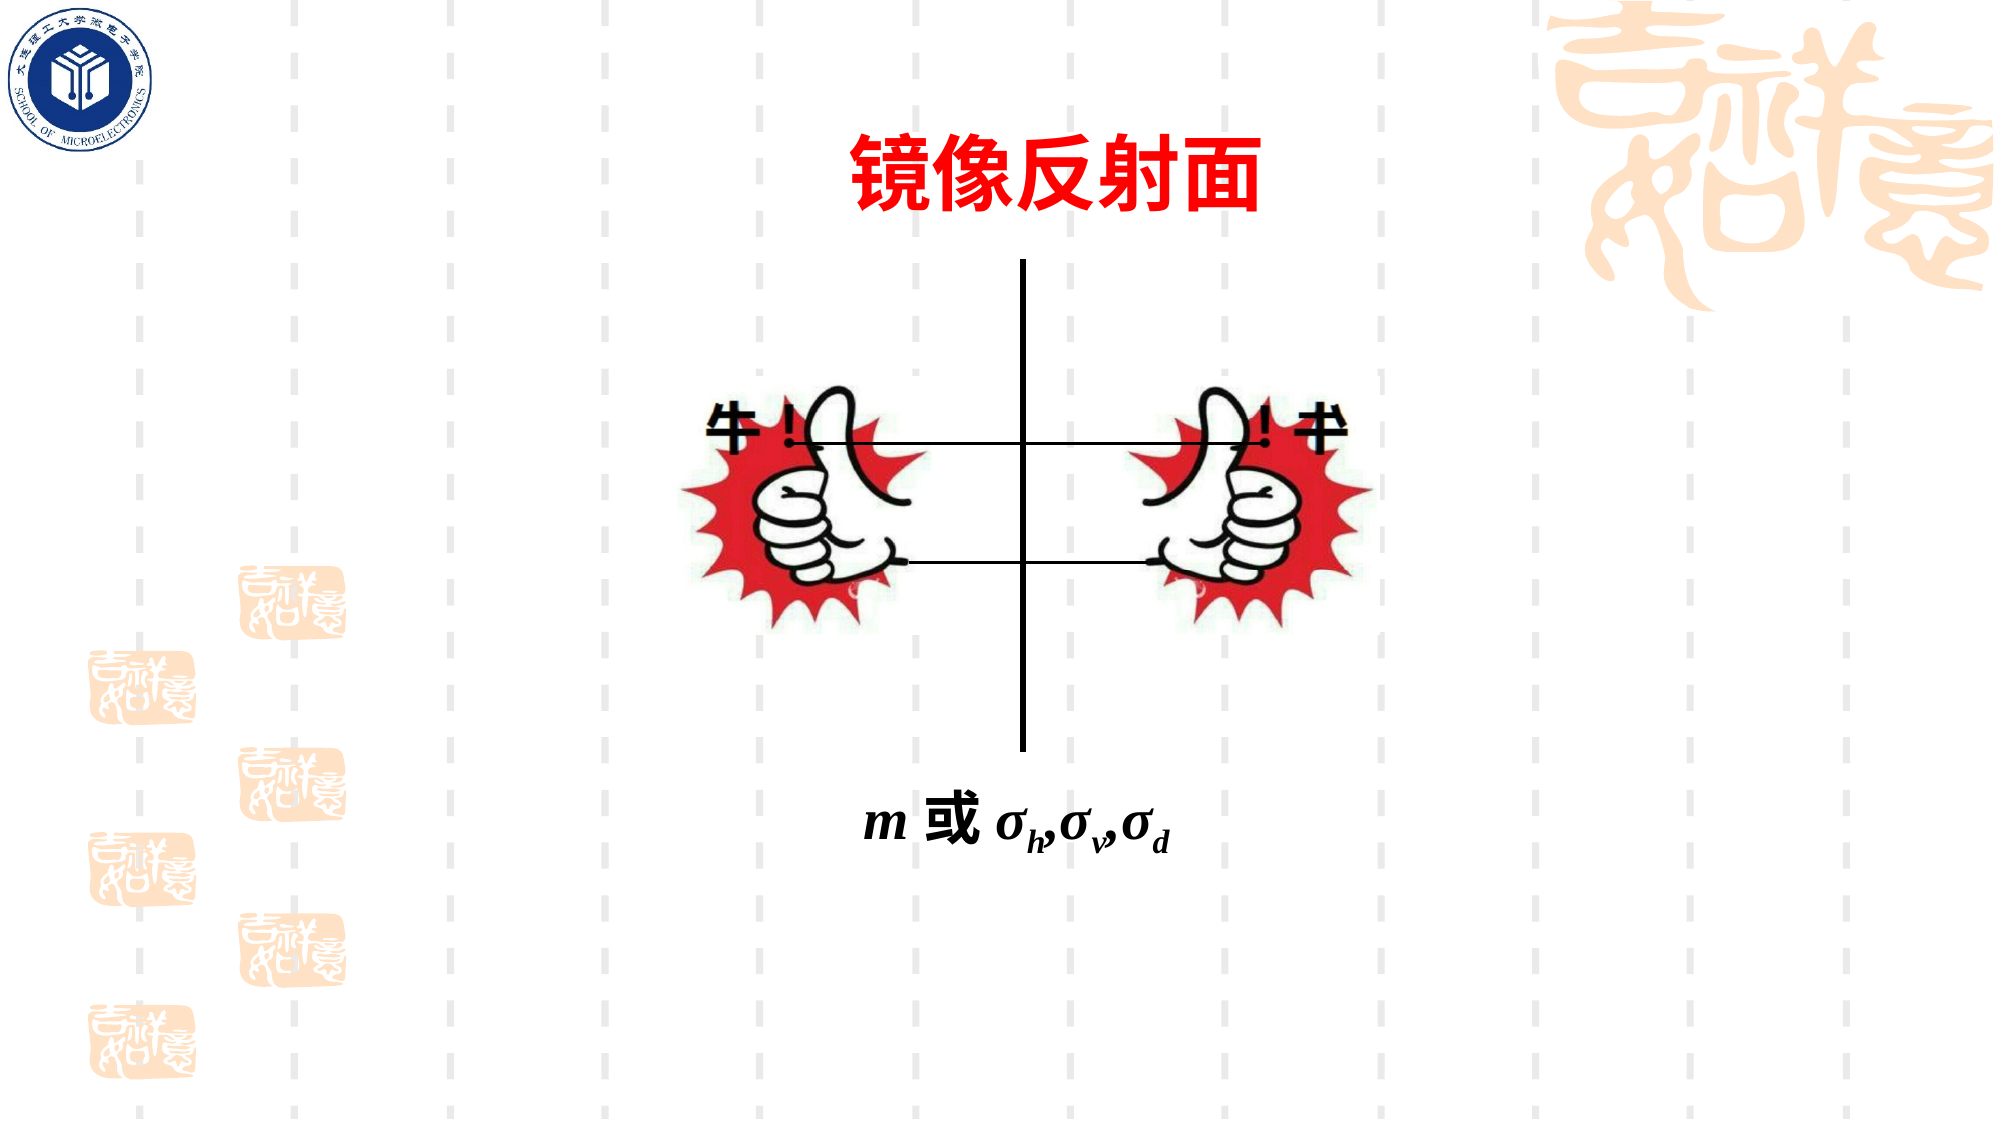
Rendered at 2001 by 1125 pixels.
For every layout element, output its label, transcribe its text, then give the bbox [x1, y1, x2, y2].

picture [0, 0, 160, 160]
text_box m或σh,σv,σd [849, 773, 1185, 868]
picture [1122, 376, 1380, 635]
text_box 镜像反射面 [833, 114, 1280, 229]
picture [674, 376, 933, 635]
